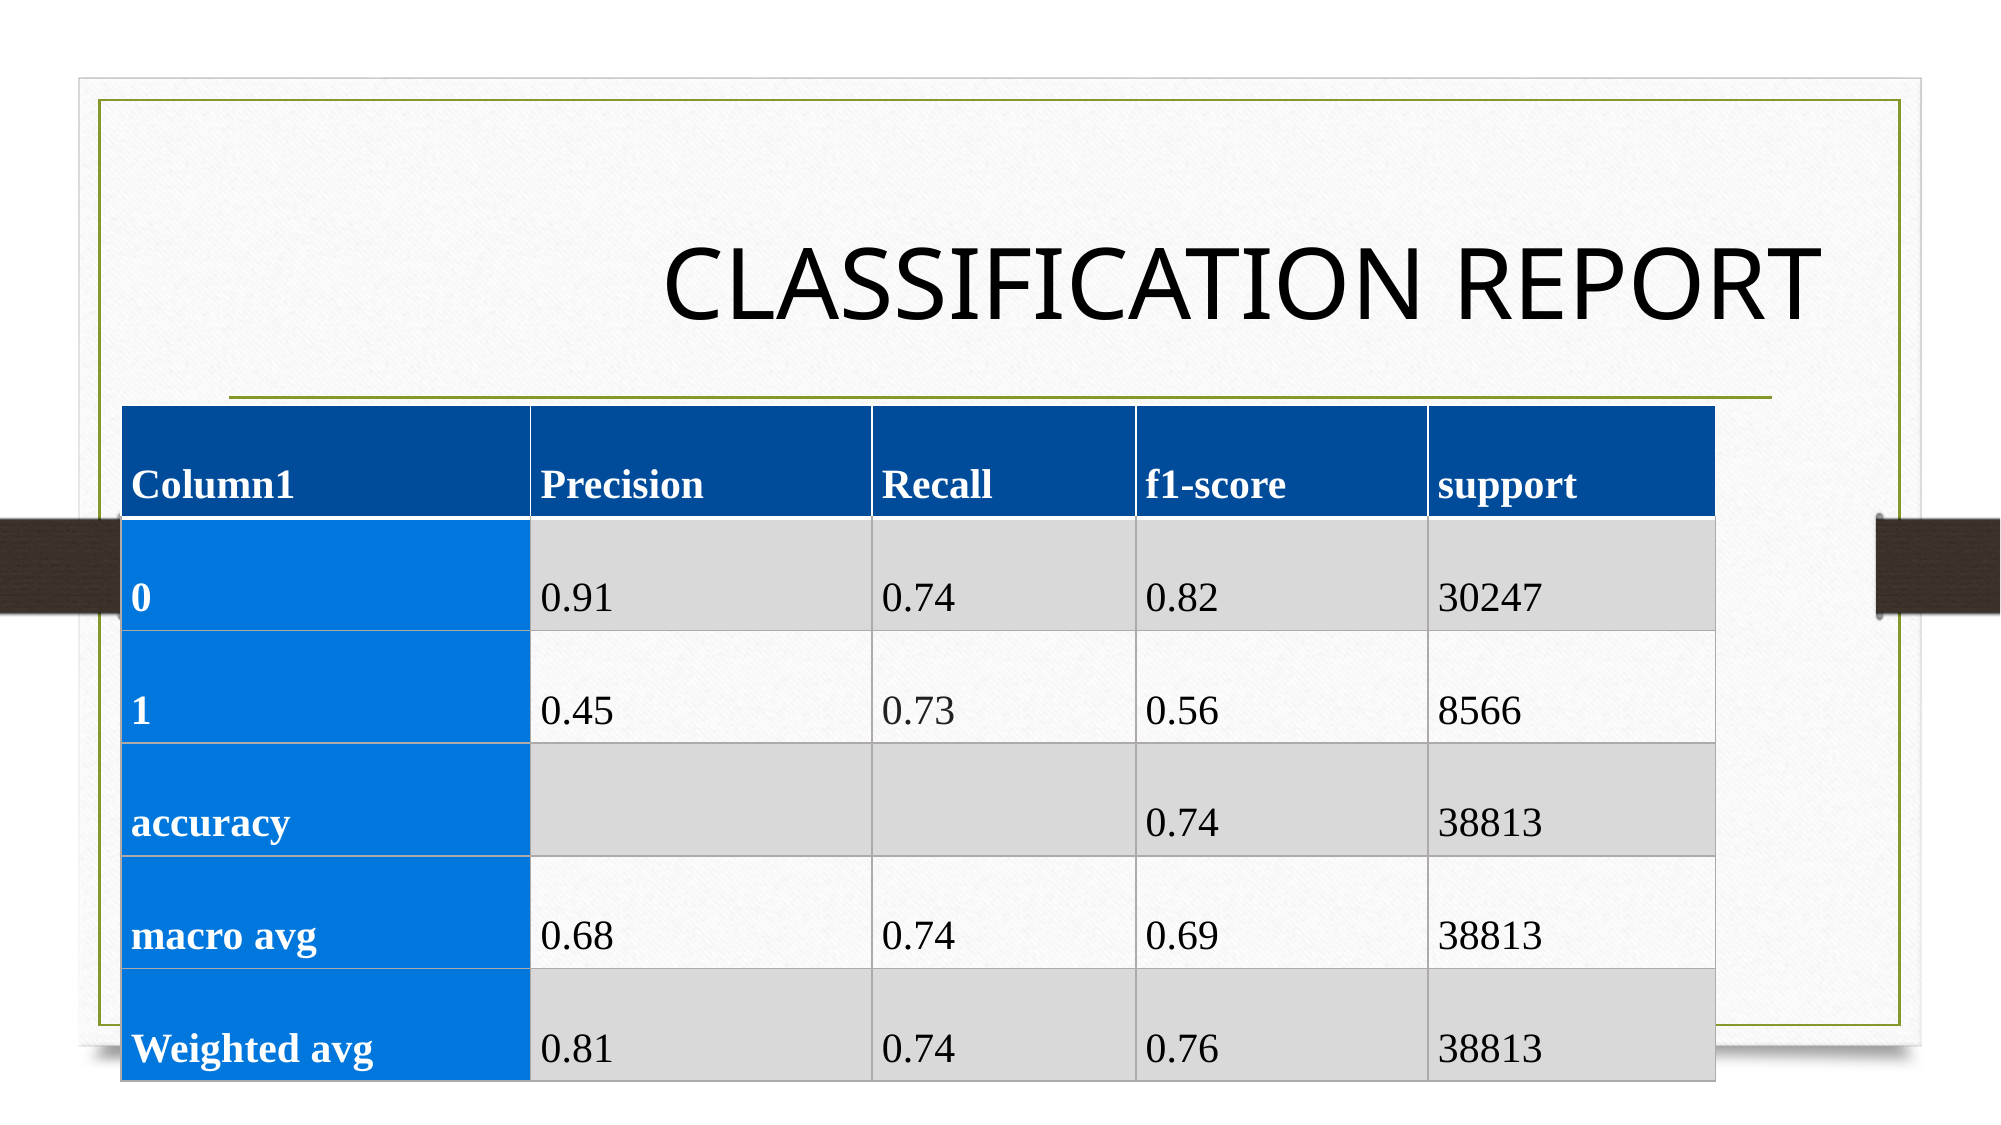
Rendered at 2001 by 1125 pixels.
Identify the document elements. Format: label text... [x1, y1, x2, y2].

table_cell 30247 [1429, 520, 1715, 630]
table_cell 0.81 [531, 969, 871, 1080]
table_cell 0.56 [1137, 631, 1427, 742]
table_cell 38813 [1429, 744, 1715, 855]
table_cell 0.69 [1137, 857, 1427, 968]
table_cell 8566 [1429, 631, 1715, 742]
table_cell 0.73 [873, 631, 1135, 742]
table_cell [873, 744, 1135, 855]
table_cell accuracy [122, 744, 530, 855]
table_cell macro avg [122, 857, 530, 968]
table_cell 0.74 [873, 857, 1135, 968]
table_cell 0.74 [873, 520, 1135, 630]
table_cell 0.45 [531, 631, 871, 742]
picture [0, 0, 2001, 1125]
table_header Precision [531, 406, 871, 516]
table_cell 0.82 [1137, 520, 1427, 630]
table_cell 38813 [1429, 857, 1715, 968]
table_header Column1 [122, 406, 530, 516]
table_cell 1 [122, 631, 530, 742]
table_header support [1429, 406, 1715, 516]
table_cell 0.76 [1137, 969, 1427, 1080]
table_cell 38813 [1429, 969, 1715, 1080]
table_header f1-score [1137, 406, 1427, 516]
table_header Recall [873, 406, 1135, 516]
table_cell 0.74 [873, 969, 1135, 1080]
table_cell [531, 744, 871, 855]
table_cell Weighted avg [122, 969, 530, 1080]
table_cell 0 [122, 520, 530, 630]
table_cell 0.68 [531, 857, 871, 968]
title CLASSIFICATION REPORT [600, 119, 1885, 347]
table_cell 0.91 [531, 520, 871, 630]
table_cell 0.74 [1137, 744, 1427, 855]
